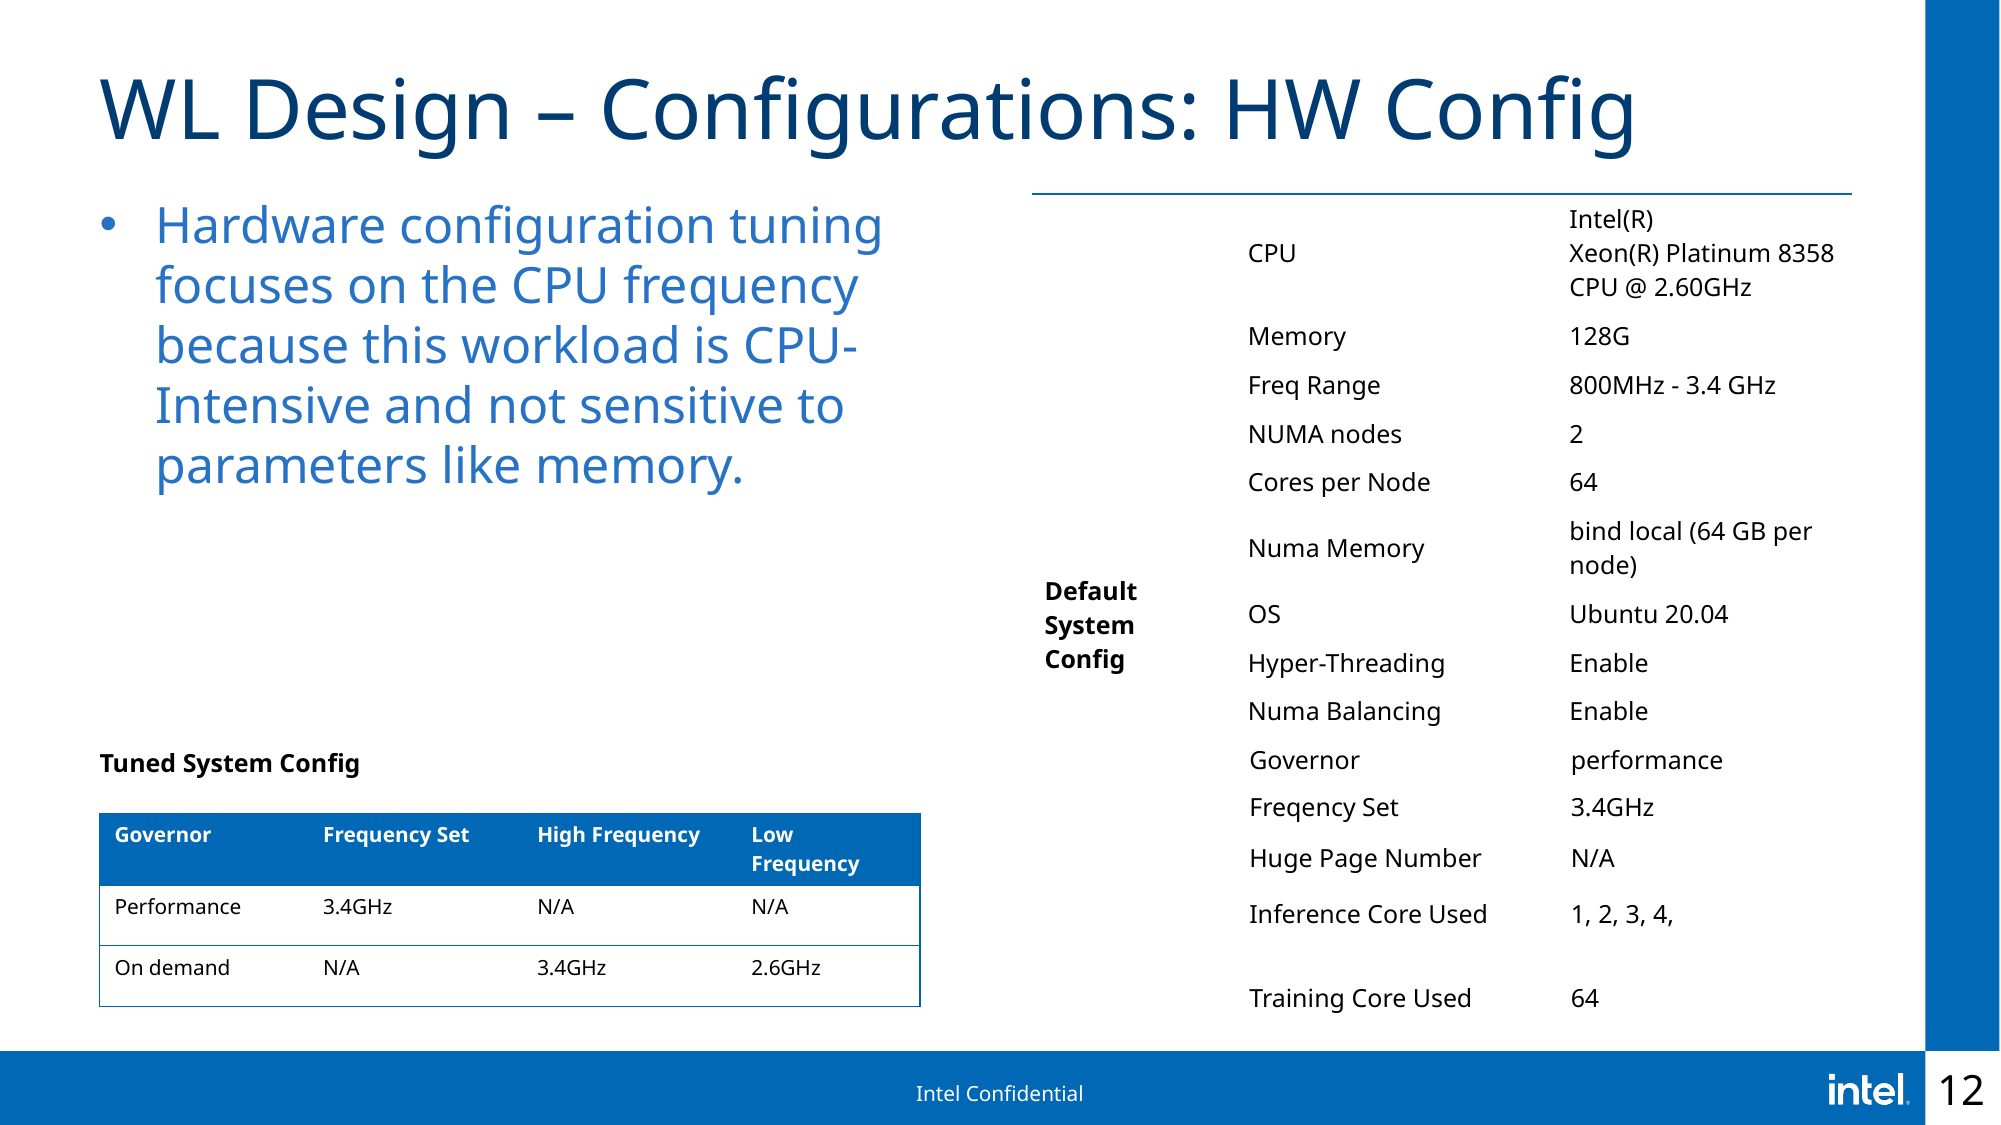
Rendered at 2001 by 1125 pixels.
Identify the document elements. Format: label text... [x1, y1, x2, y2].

table_cell Inference Core Used [1220, 885, 1542, 940]
table_header Default System Config [1032, 195, 1220, 1054]
table_cell 64 [1542, 940, 1852, 1054]
table_cell 800MHz - 3.4 GHz​ [1542, 360, 1852, 409]
table_cell 64​ [1542, 458, 1852, 506]
table_cell Enable [1542, 687, 1852, 736]
table_cell Numa Memory​ [1220, 506, 1542, 590]
table_cell Huge Page Number [1220, 830, 1542, 885]
table_cell NUMA nodes​ [1220, 409, 1542, 458]
table_cell OS​ [1220, 590, 1542, 638]
table_cell Hyper-Threading [1220, 638, 1542, 687]
table_cell 3.4GHz [1542, 783, 1852, 830]
table_cell 2​ [1542, 409, 1852, 458]
table_header Intel(R) Xeon(R) Platinum 8358 CPU @ 2.60GHz​ [1542, 195, 1852, 311]
title WL Design – Configurations: HW Config [99, 67, 1901, 259]
table_header Governor [100, 814, 308, 884]
table_cell Governor [1220, 736, 1542, 783]
table_cell N/A [522, 886, 736, 945]
table_cell performance [1542, 736, 1852, 783]
table_cell Memory​ [1220, 311, 1542, 360]
table_cell Freq​ Range [1220, 360, 1542, 409]
text_box Hardware configuration tuning focuses on the CPU frequency because this workload is CPU-Intensive and not sensitive to parameters like memory. [99, 193, 985, 494]
table_cell 128G​ [1542, 311, 1852, 360]
table_cell On demand [100, 946, 308, 1006]
table_cell bind local (64 GB per node)​ [1542, 506, 1852, 590]
table_header Low Frequency [736, 814, 919, 884]
table_cell 1, 2, 3, 4, [1542, 885, 1852, 940]
text_box Tuned System Config [99, 747, 630, 778]
table_header Frequency Set [308, 814, 522, 884]
table_cell Ubuntu 20.04​ [1542, 590, 1852, 638]
table_cell 2.6GHz [736, 946, 919, 1006]
table_cell Numa Balancing [1220, 687, 1542, 736]
table_cell N/A [308, 946, 522, 1006]
picture [1829, 1073, 1910, 1105]
table_cell Freq​ency Set [1220, 783, 1542, 830]
table_header CPU​ [1220, 195, 1542, 311]
table_cell 3.4GHz [522, 946, 736, 1006]
table_cell Performance [100, 886, 308, 945]
table_cell 3.4GHz [308, 886, 522, 945]
table_cell N/A [736, 886, 919, 945]
table_cell Enable [1542, 638, 1852, 687]
table_cell Training Core Used [1220, 940, 1542, 1054]
table_header High Frequency [522, 814, 736, 884]
table_cell N/A [1542, 830, 1852, 885]
table_cell Cores per Node​ [1220, 458, 1542, 506]
text_box 12 [1922, 1056, 2000, 1125]
